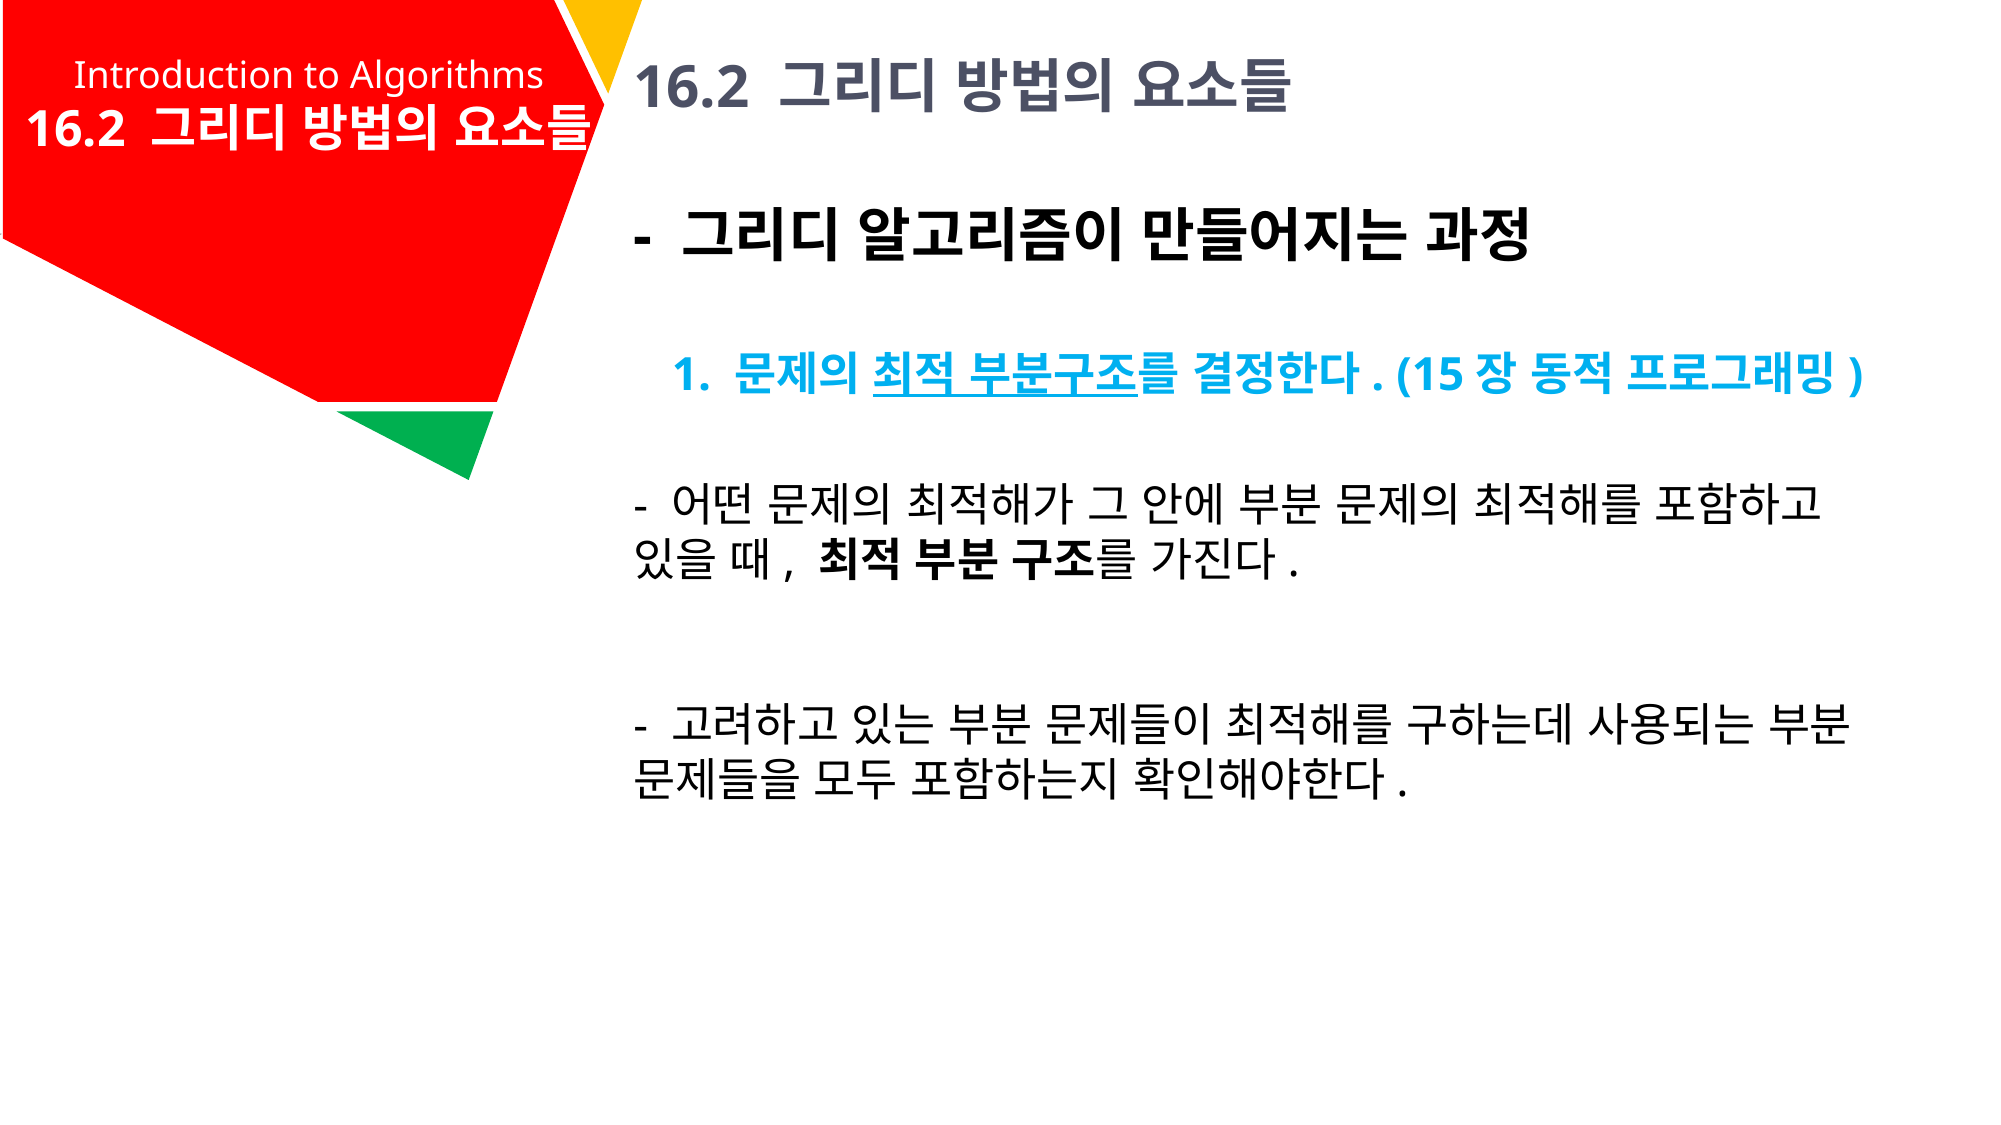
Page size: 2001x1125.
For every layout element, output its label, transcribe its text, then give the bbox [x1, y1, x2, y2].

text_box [0, 0, 646, 481]
text_box 1. 문제의 최적 부분구조를 결정한다. (15장 동적 프로그래밍) [657, 337, 1958, 407]
text_box - 어떤 문제의 최적해가 그 안에 부분 문제의 최적해를 포함하고 있을 때, 최적 부분 구조를 가진다. - 고려하고 있는 부분 문제들이 최적해를 구하는데 사용되는 부분 문제들을 모두 포함하는지 확인해야한다. [618, 468, 1919, 813]
text_box 16.2 그리디 방법의 요소들 [646, 41, 2000, 127]
text_box - 그리디 알고리즘이 만들어지는 과정 [646, 190, 2000, 276]
